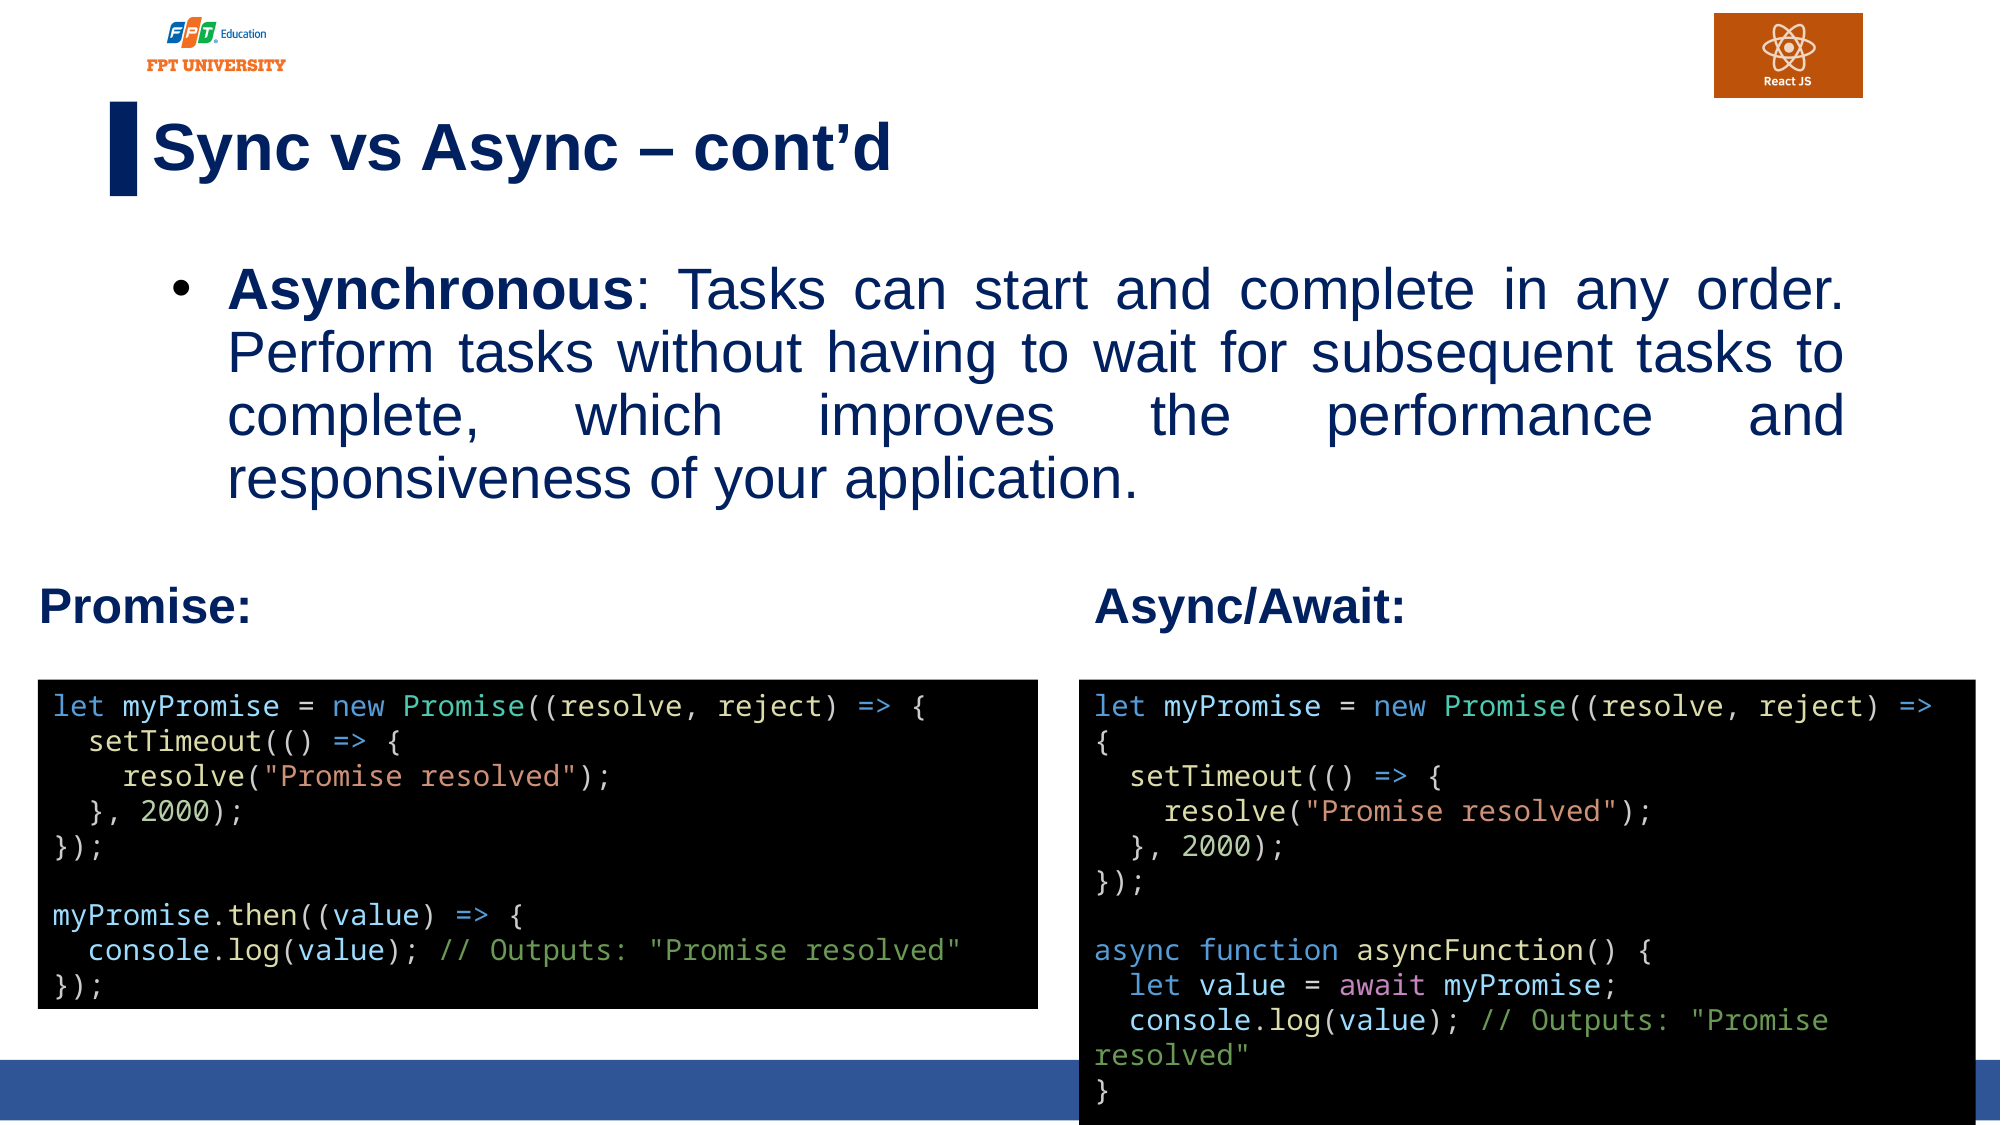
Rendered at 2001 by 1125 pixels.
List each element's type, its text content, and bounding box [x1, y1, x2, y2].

title Sync vs Async – cont’d [137, 101, 1863, 197]
text_box let myPromise = new Promise((resolve, reject) => { setTimeout(() => { resolve("Promise resolved"); }, 2000); }); async function asyncFunction() { let value = await myPromise; console.log(value); // Outputs: "Promise resolved" } asyncFunction(); [1079, 679, 1976, 1125]
picture [137, 1, 291, 86]
text_box Async/Await: [1079, 566, 2000, 641]
text_box let myPromise = new Promise((resolve, reject) => { setTimeout(() => { resolve("Promise resolved"); }, 2000); }); myPromise.then((value) => { console.log(value); // Outputs: "Promise resolved" }); [37, 679, 1038, 1009]
list Asynchronous: Tasks can start and complete in any order. Perform tasks without having to wait for subsequent tasks to complete, which improves the performance and responsiveness of your application. [137, 251, 1863, 1064]
text_box Promise: [24, 566, 1025, 641]
